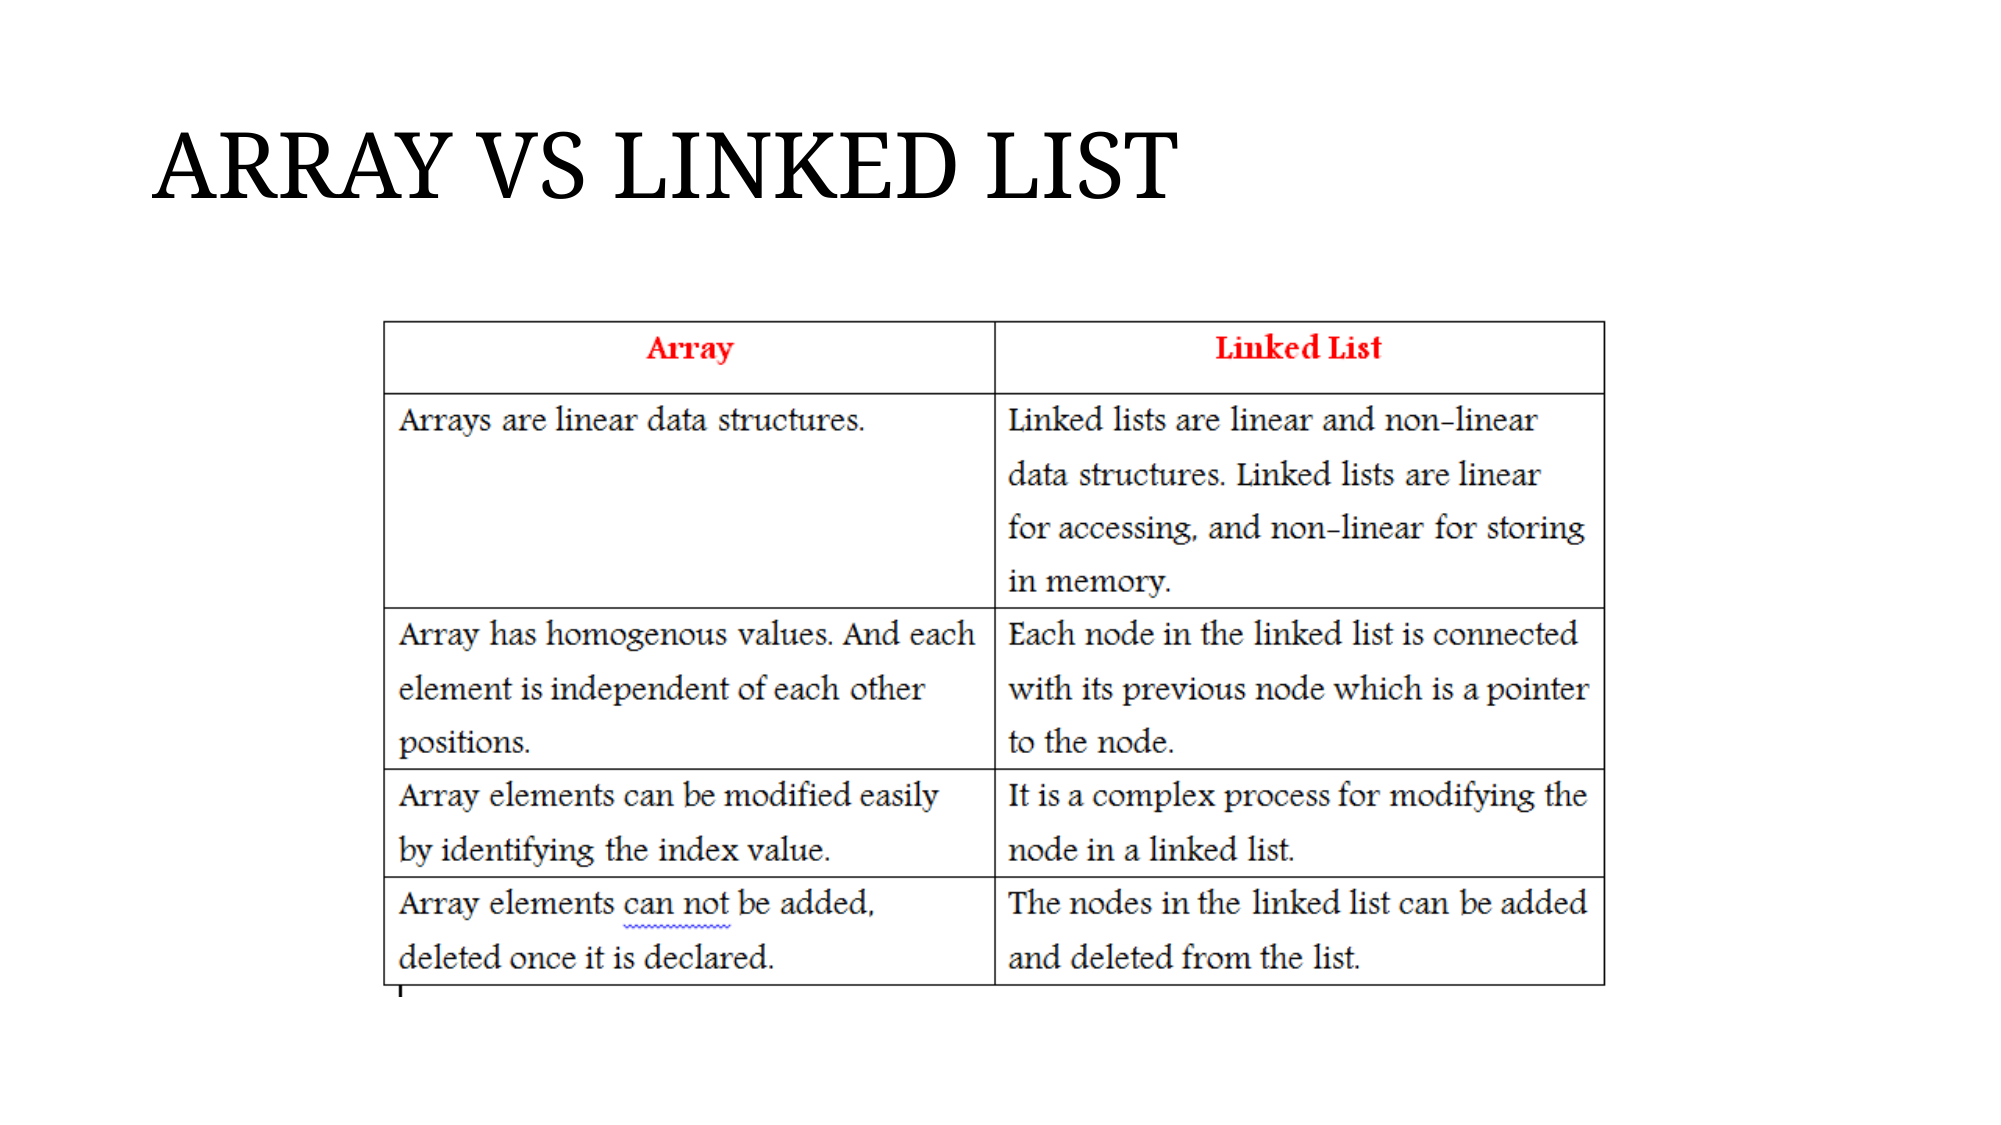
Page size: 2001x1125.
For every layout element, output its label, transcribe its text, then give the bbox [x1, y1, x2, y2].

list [381, 315, 1618, 997]
title ARRAY VS LINKED LIST [137, 59, 1863, 278]
